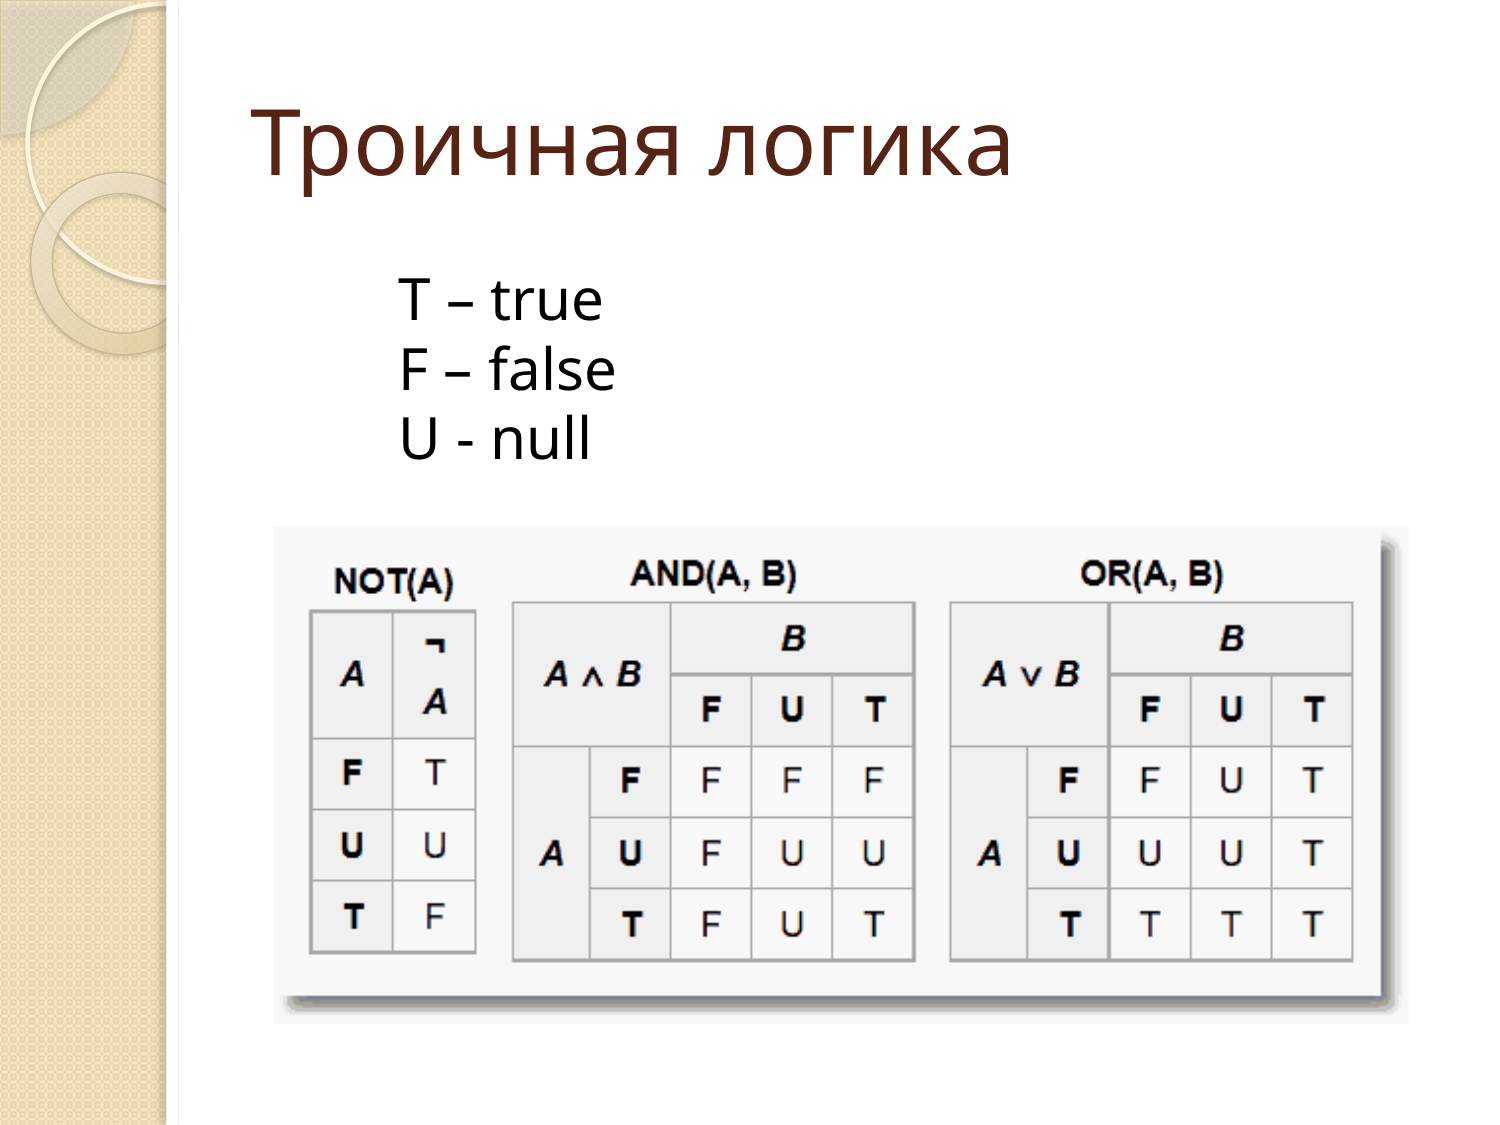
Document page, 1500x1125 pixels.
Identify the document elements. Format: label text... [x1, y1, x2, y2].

text_box T – true F – false U - null [383, 254, 1247, 524]
picture [274, 526, 1409, 1024]
title Троичная логика [235, 45, 1466, 233]
